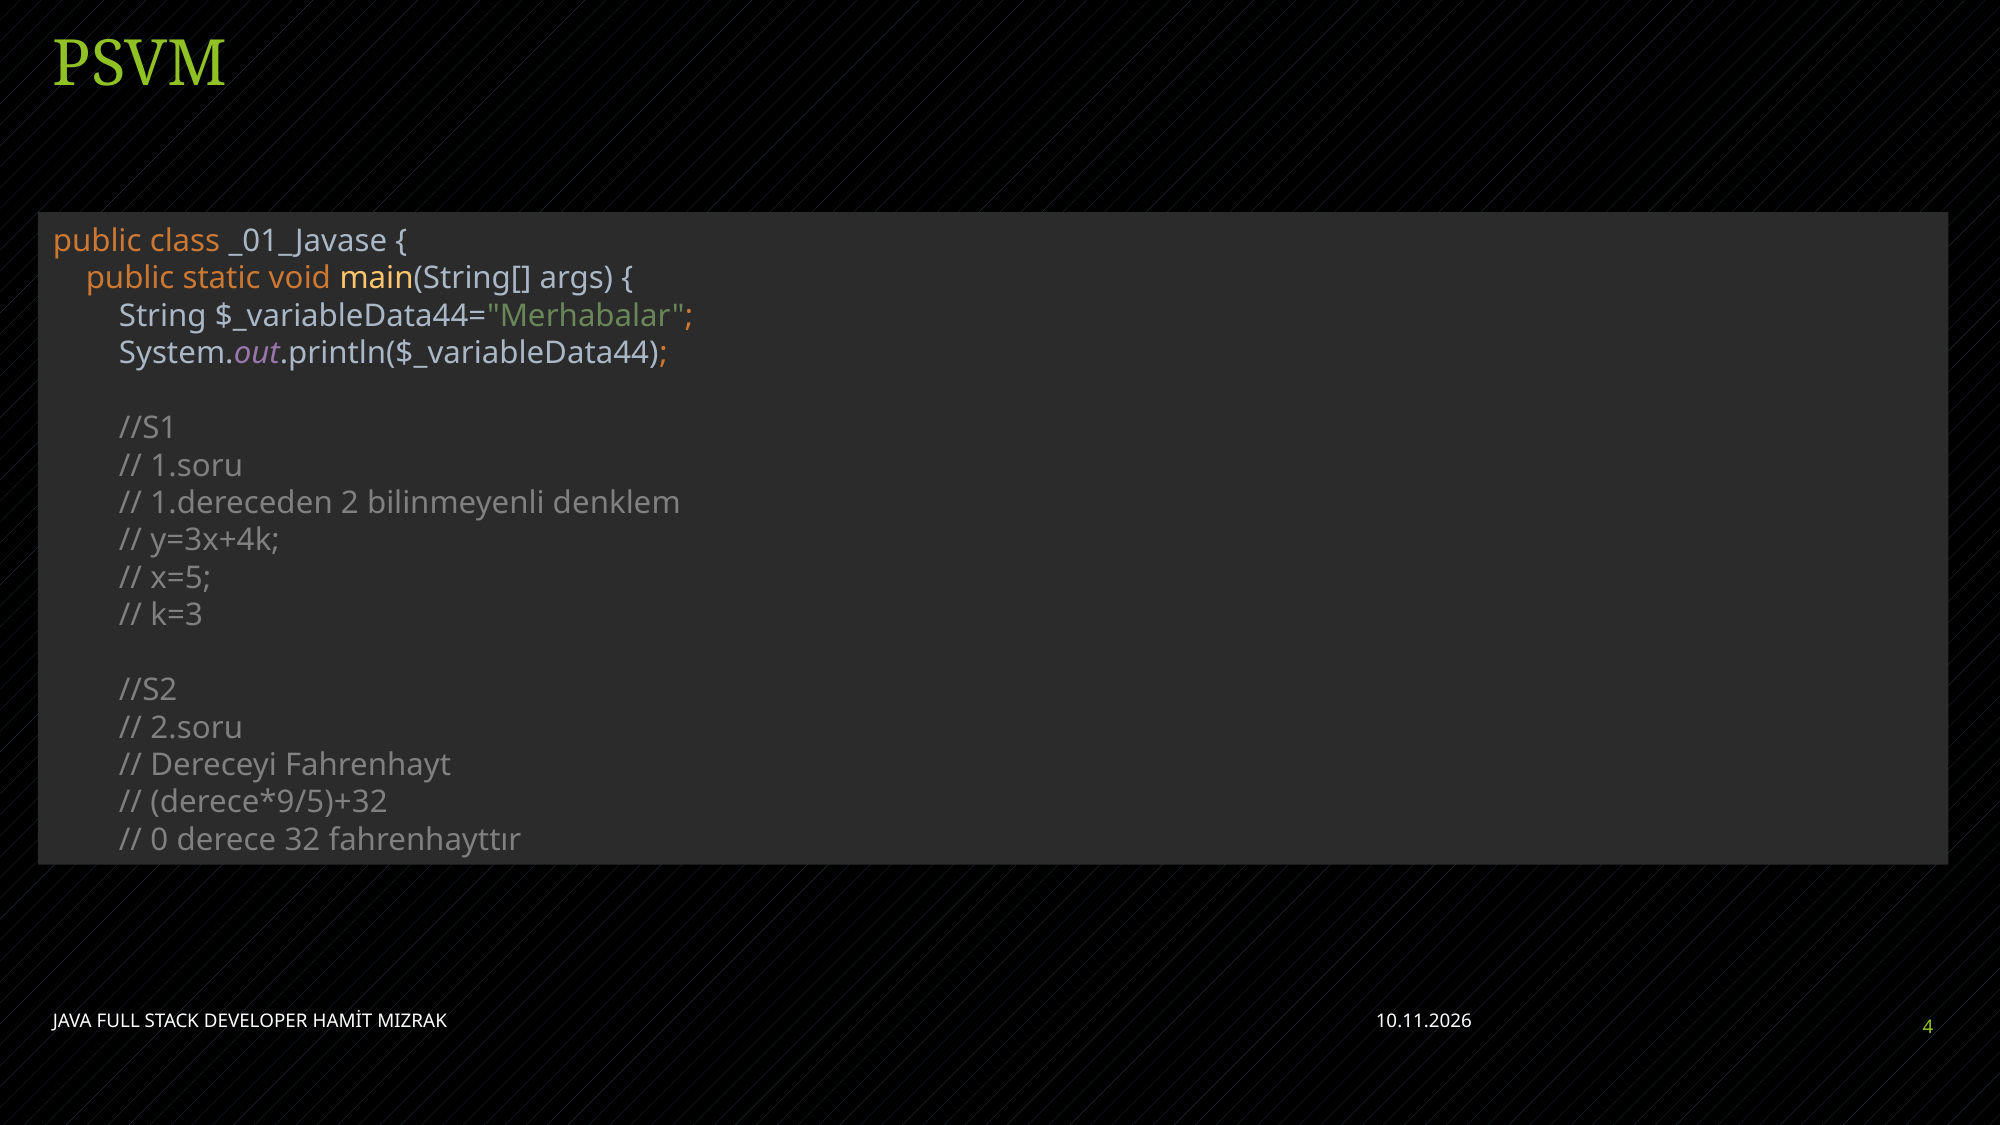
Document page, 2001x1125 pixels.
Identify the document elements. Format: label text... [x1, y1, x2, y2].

title PSVM [37, 14, 1949, 107]
footer JAVA FULL STACK DEVELOPER HAMİT MIZRAK [37, 991, 1145, 1051]
slide_number 4 [1836, 997, 1949, 1058]
list public class _01_Javase { public static void main(String[] args) { String $_variableData44="Merhabalar"; System.out.println($_variableData44); //S1 // 1.soru // 1.dereceden 2 bilinmeyenli denklem // y=3x+4k; // x=5; // k=3 //S2 // 2.soru // Dereceyi Fahrenhayt // (derece*9/5)+32 // 0 derece 32 fahrenhayttır [37, 212, 1949, 865]
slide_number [1181, 991, 1487, 1051]
